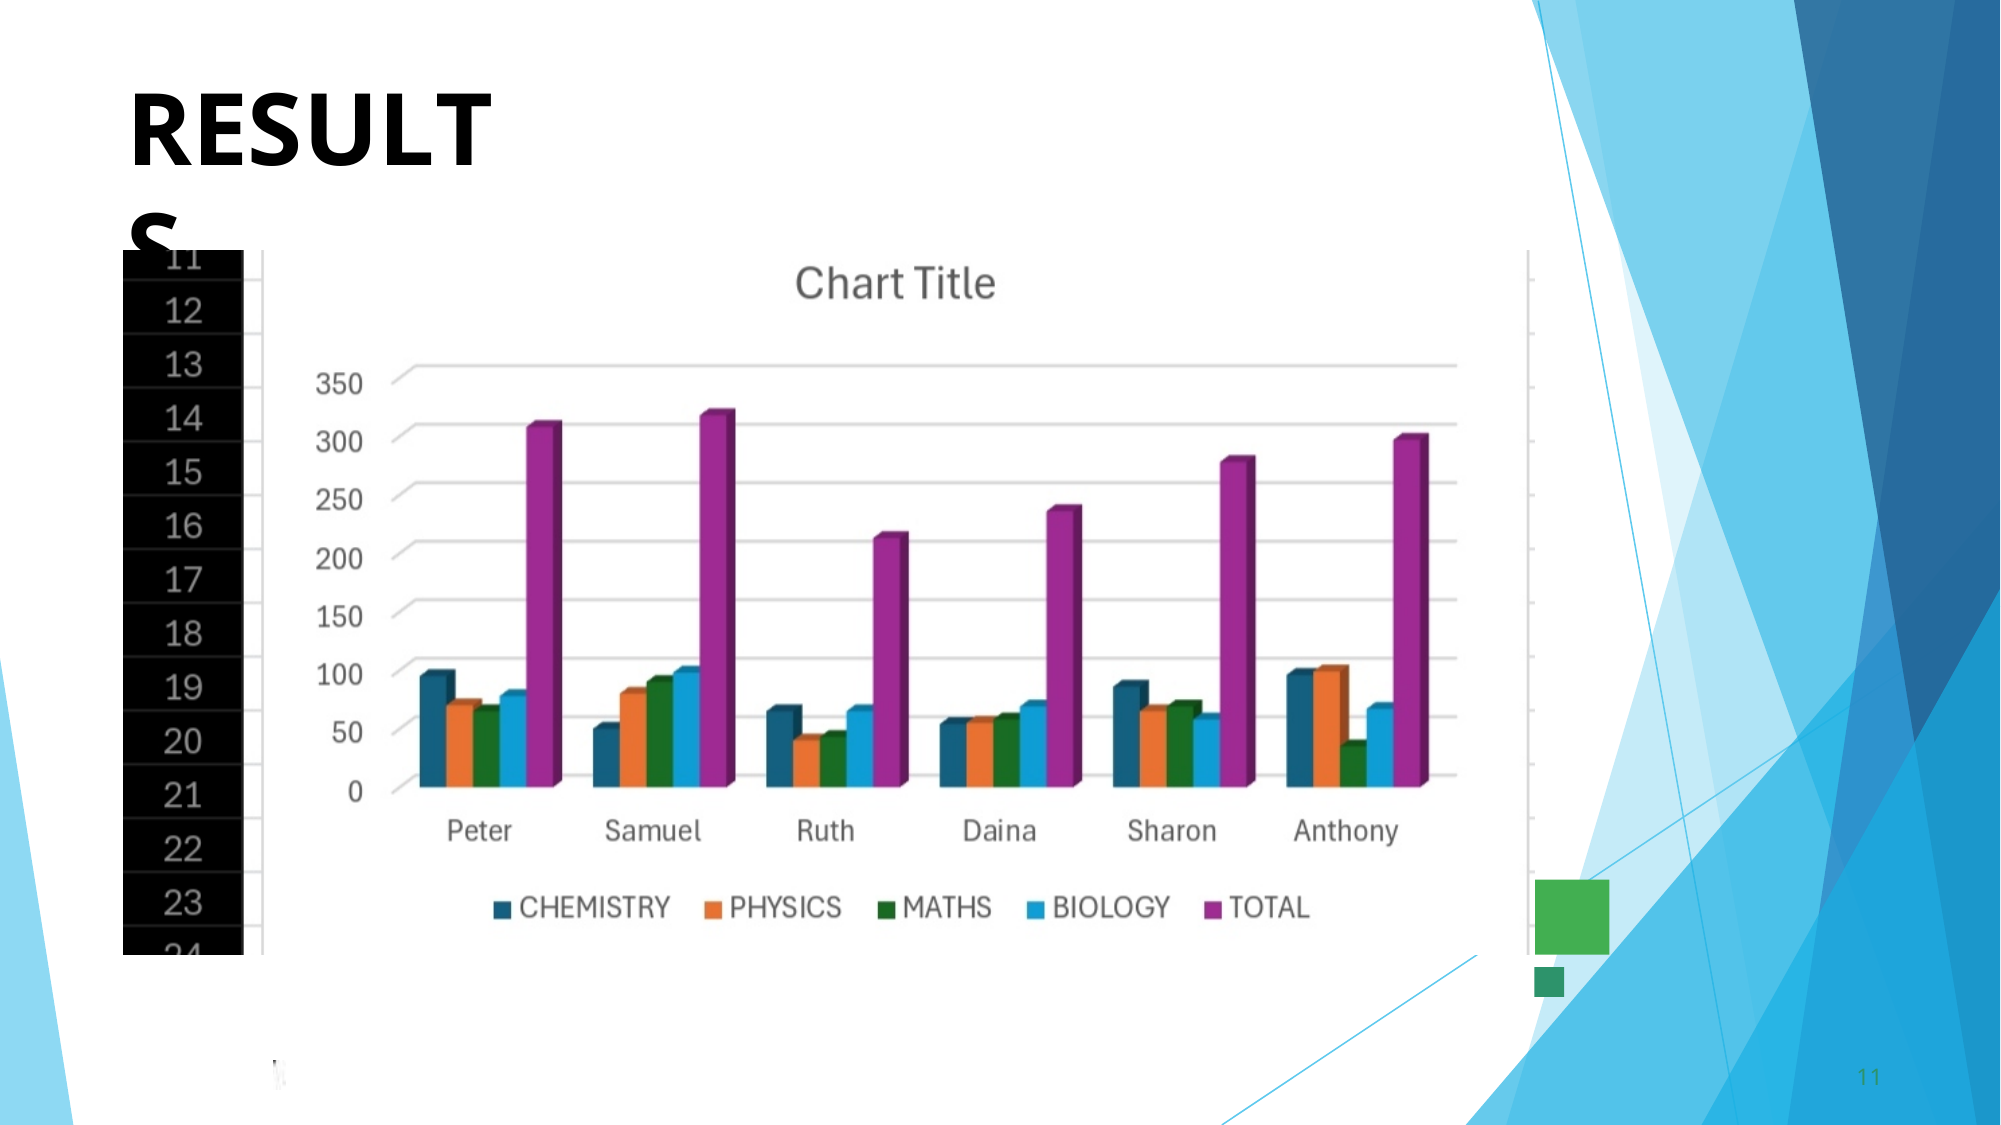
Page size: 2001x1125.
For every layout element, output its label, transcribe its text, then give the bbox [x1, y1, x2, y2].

text_box 11 [1849, 1061, 1888, 1095]
picture [123, 250, 1535, 955]
text_box [1538, 879, 1610, 955]
title RESULTS [123, 63, 524, 250]
picture [273, 1060, 287, 1091]
text_box [1534, 967, 1565, 997]
